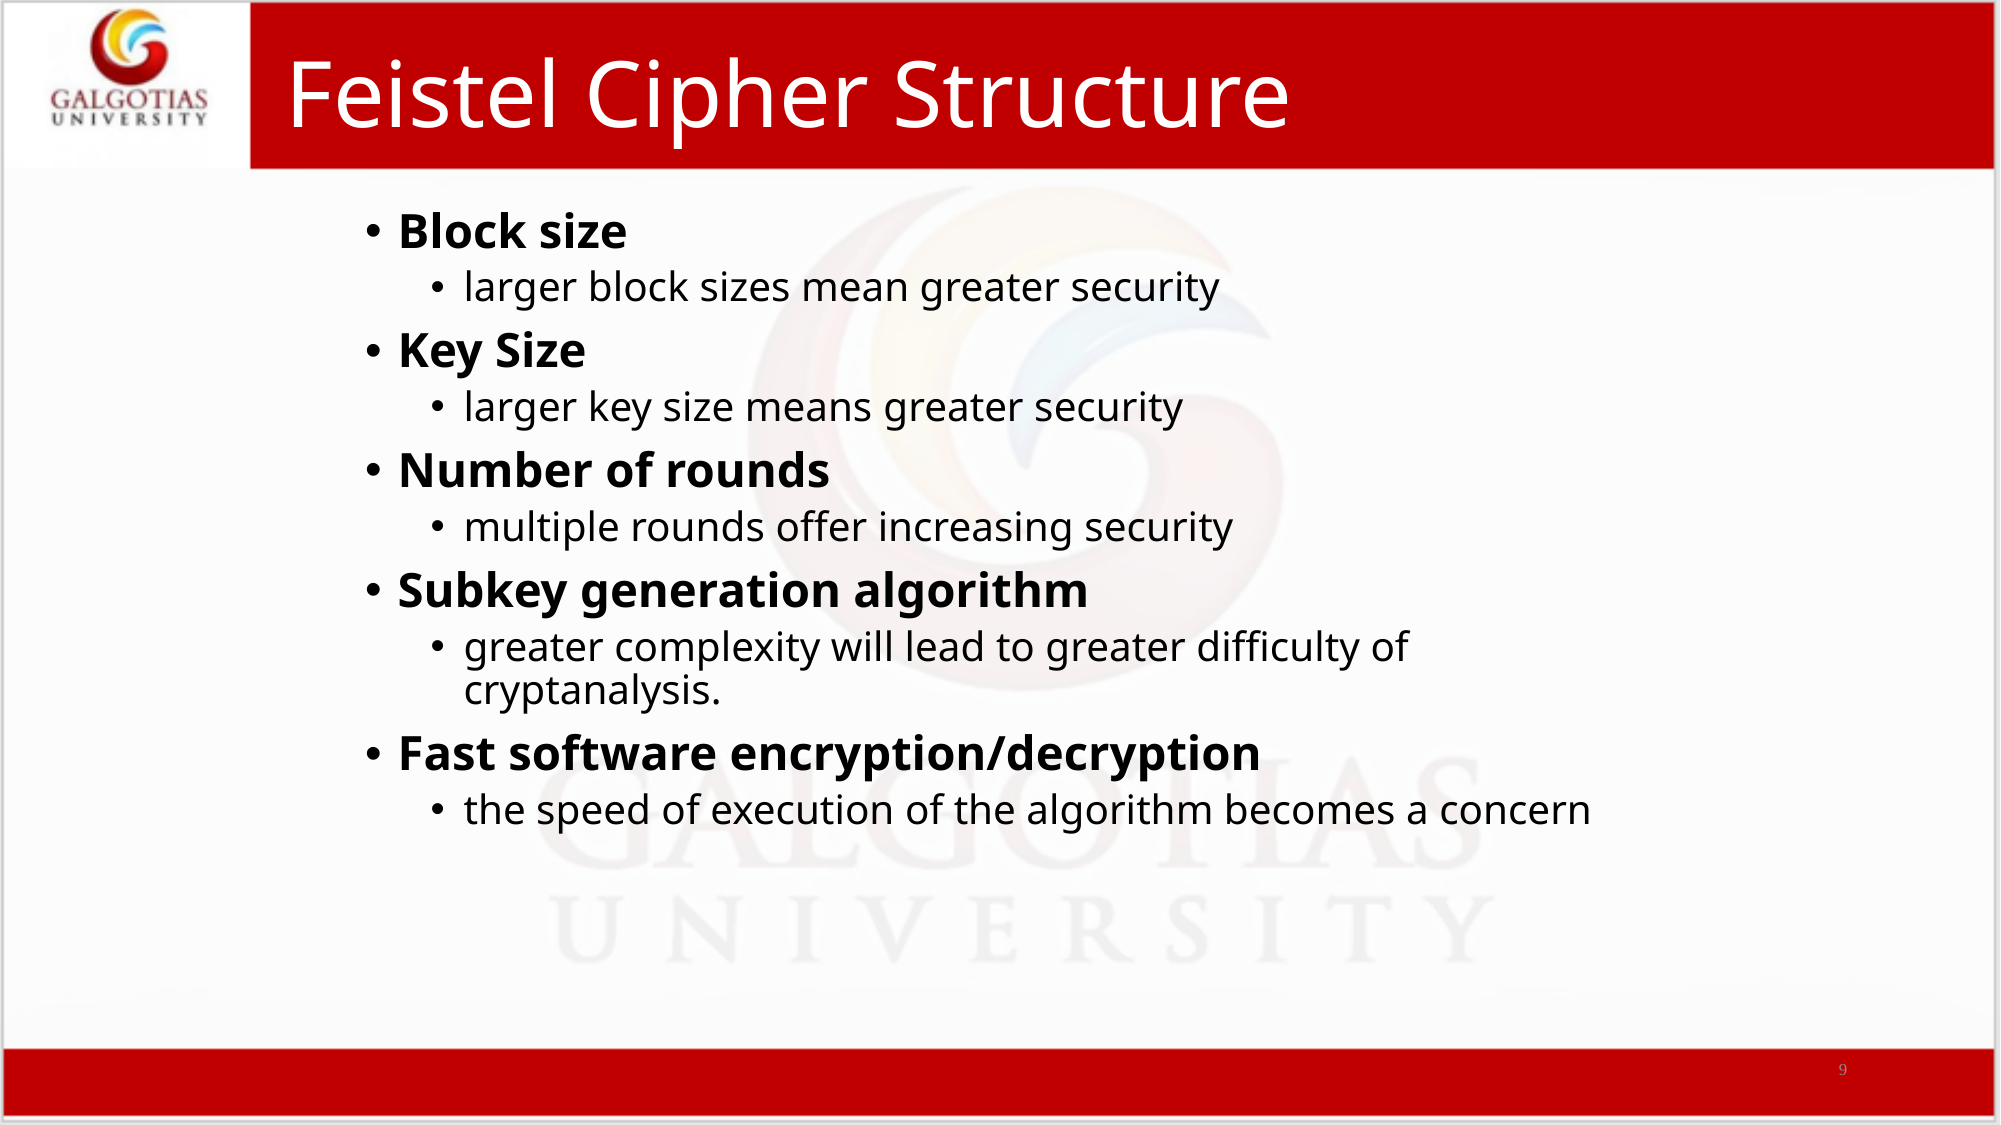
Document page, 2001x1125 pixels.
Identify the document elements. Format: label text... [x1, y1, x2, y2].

picture [0, 0, 2001, 1125]
list Block size larger block sizes mean greater security Key Size larger key size means greater security Number of rounds multiple rounds offer increasing security Subkey generation algorithm greater complexity will lead to greater difficulty of cryptanalysis. Fast software encryption/decryption the speed of execution of the algorithm becomes a concern [350, 200, 1625, 875]
title Feistel Cipher Structure [270, 38, 1546, 156]
slide_number 9 [1412, 1042, 1863, 1103]
